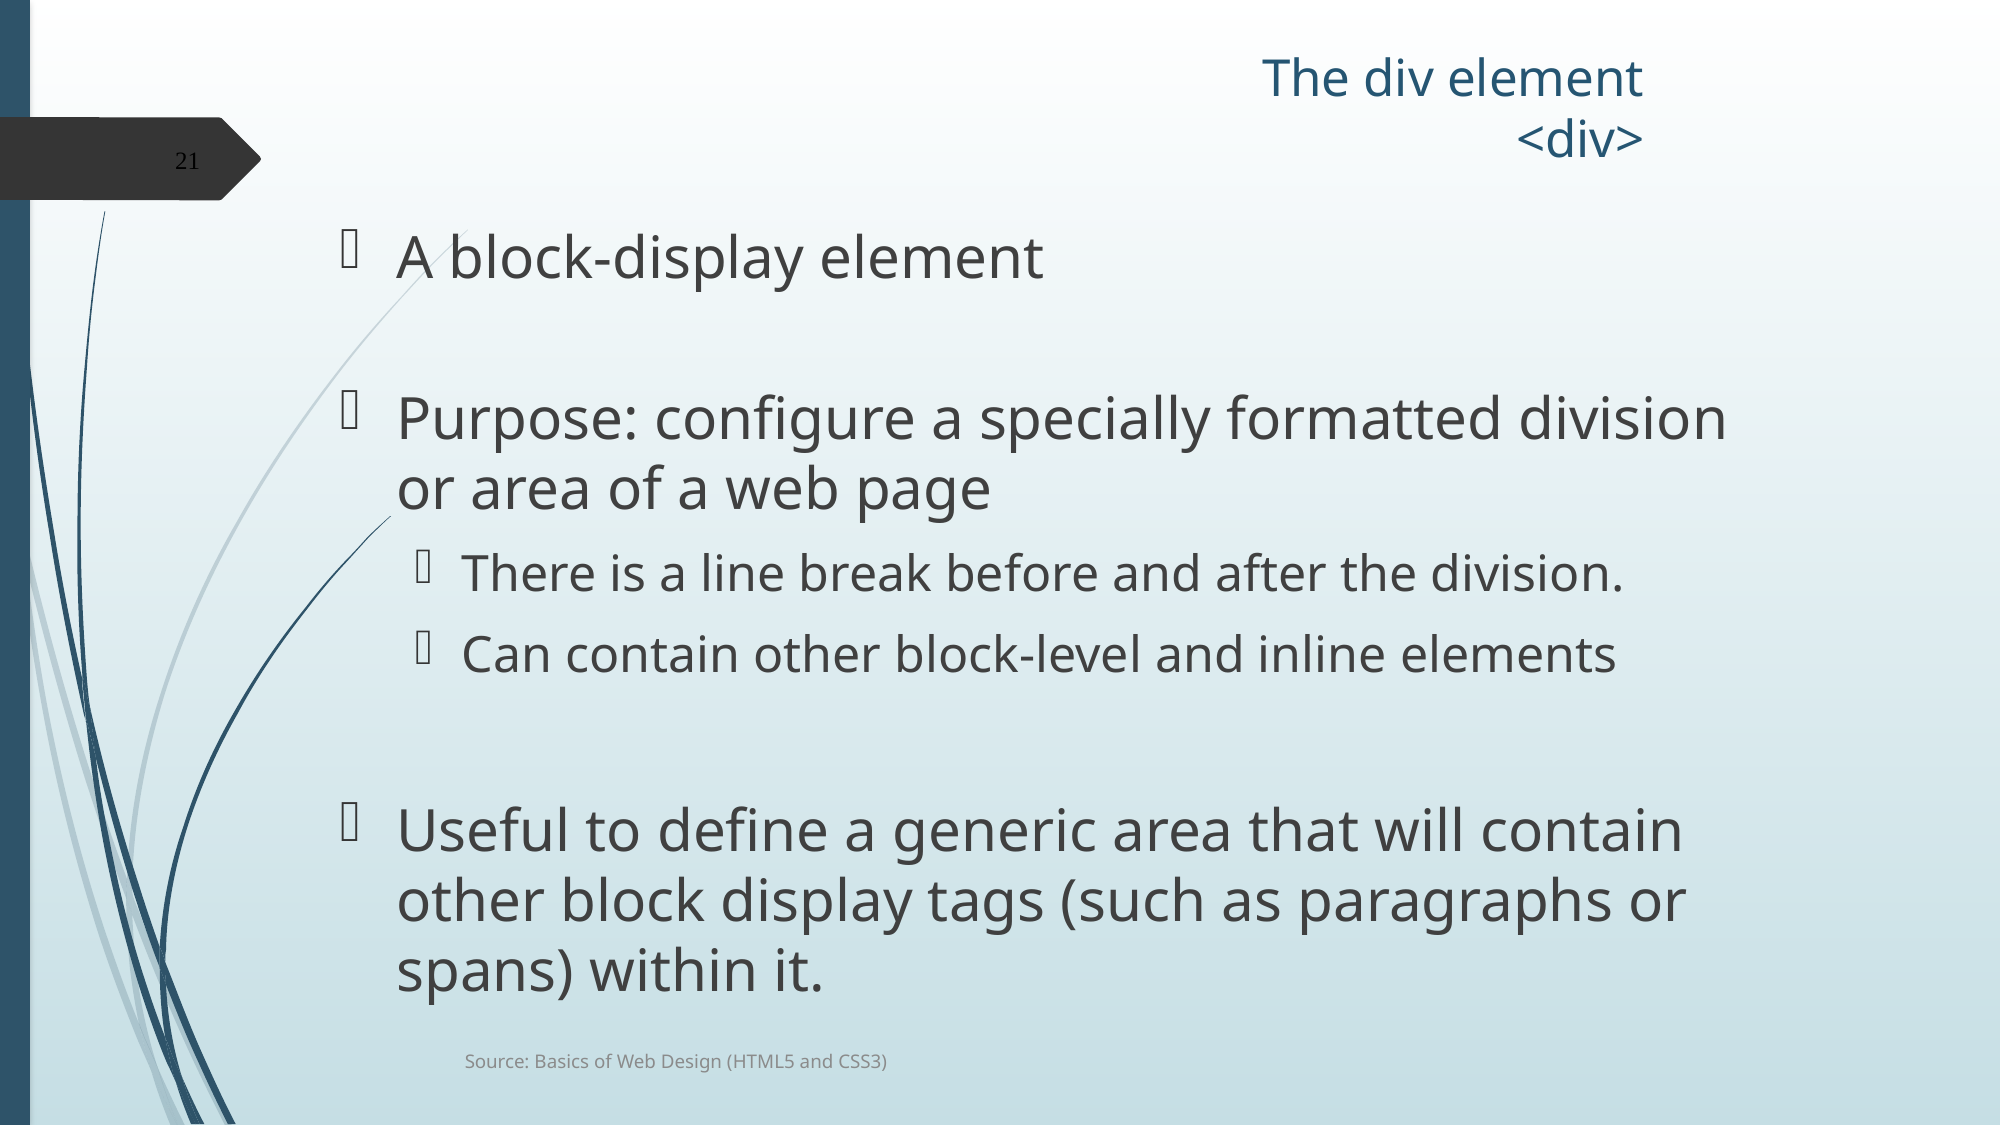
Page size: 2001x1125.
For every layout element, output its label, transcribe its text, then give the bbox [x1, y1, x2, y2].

title The div element <div> [762, 37, 1660, 175]
text_box Source: Basics of Web Design (HTML5 and CSS3) [449, 1031, 1700, 1092]
slide_number 21 [87, 129, 216, 190]
list A block-display element Purpose: configure a specially formatted division or area of a web page There is a line break before and after the division. Can contain other block-level and inline elements Useful to define a generic area that will contain other block display tags (such as paragraphs or spans) within it. [324, 212, 1750, 1050]
